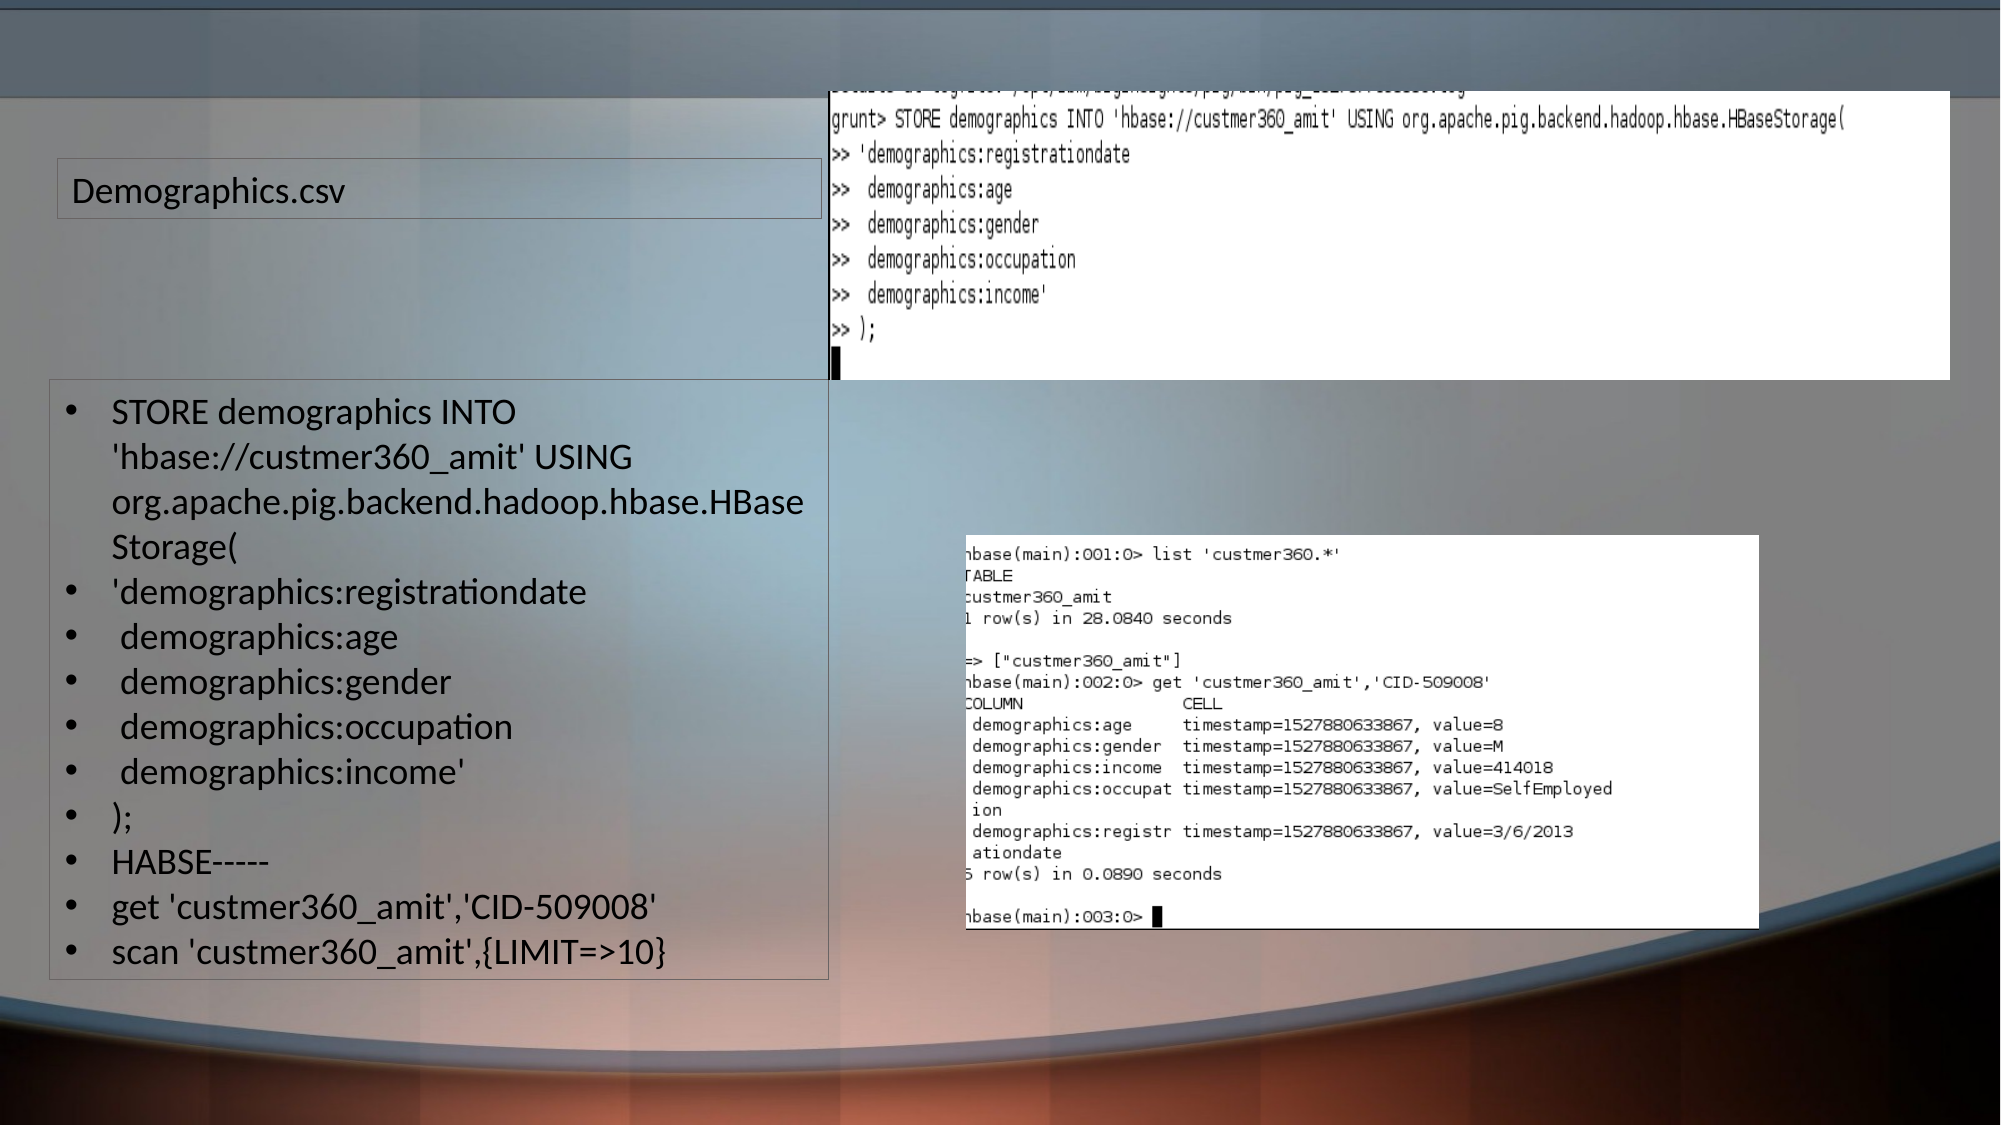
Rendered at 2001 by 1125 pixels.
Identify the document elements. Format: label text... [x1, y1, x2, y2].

text_box STORE demographics INTO 'hbase://custmer360_amit' USING org.apache.pig.backend.hadoop.hbase.HBaseStorage( 'demographics:registrationdate demographics:age demographics:gender demographics:occupation demographics:income' ); HABSE----- get 'custmer360_amit','CID-509008' scan 'custmer360_amit',{LIMIT=>10} [49, 379, 829, 980]
picture [0, 0, 2001, 1125]
text_box Demographics.csv [57, 158, 822, 219]
